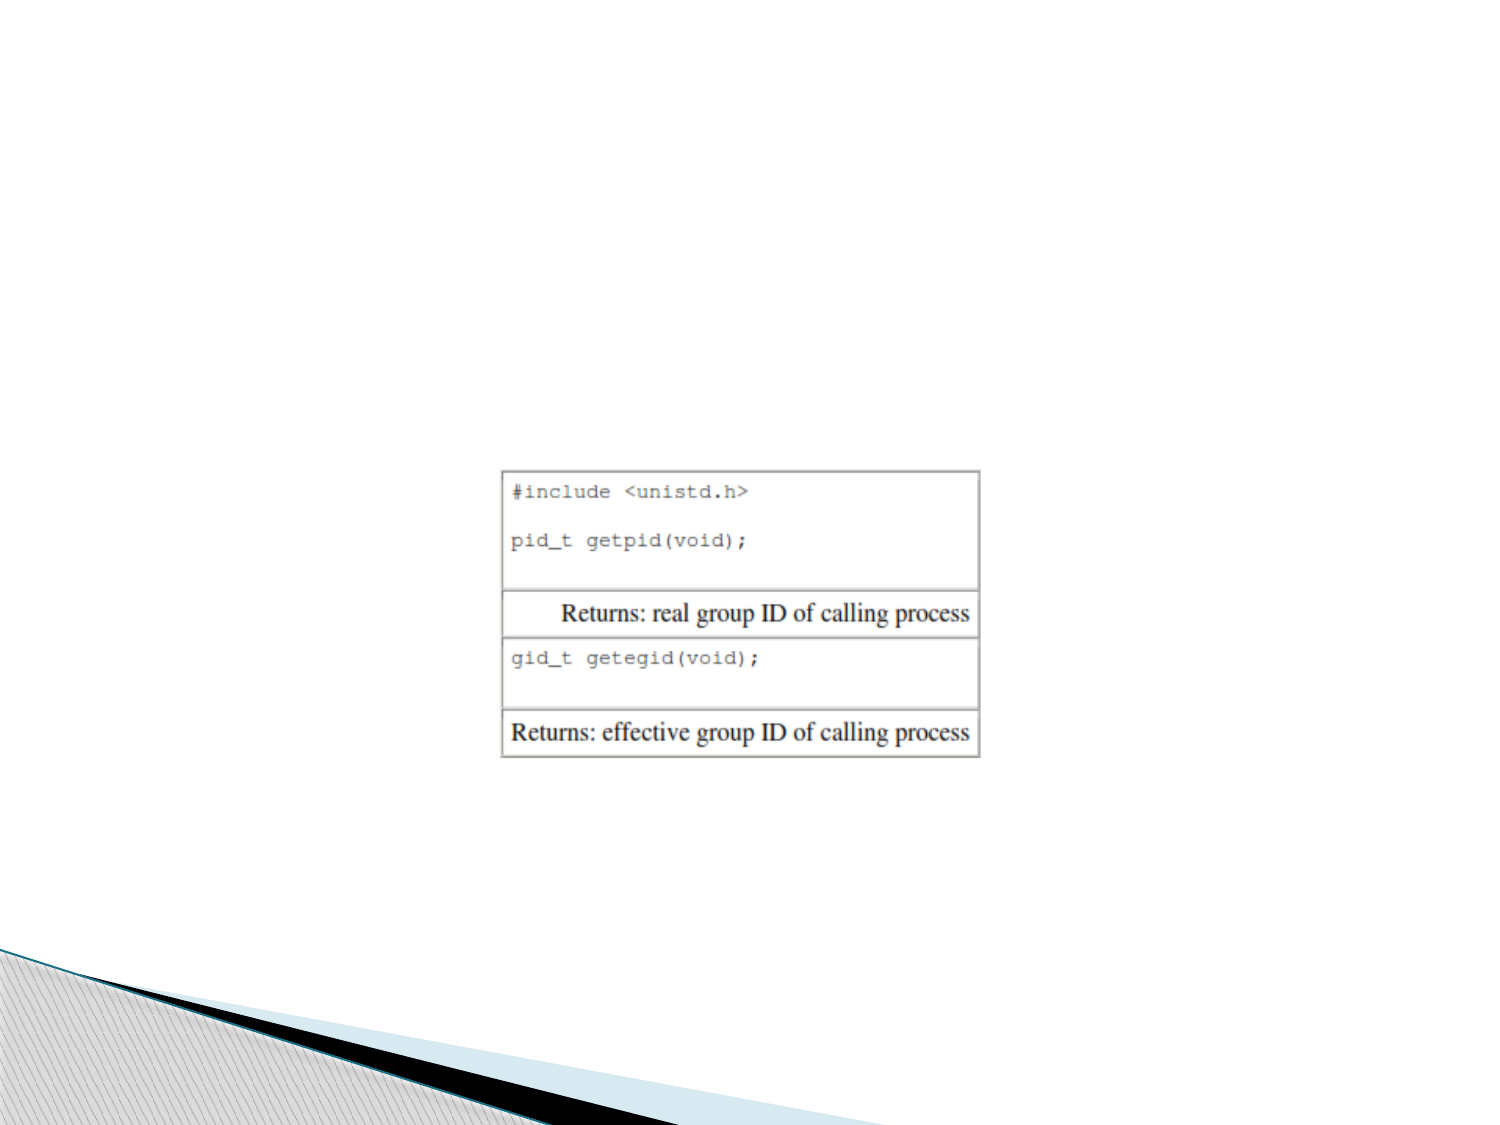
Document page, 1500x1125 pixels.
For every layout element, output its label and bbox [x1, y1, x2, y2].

list [491, 462, 1009, 766]
